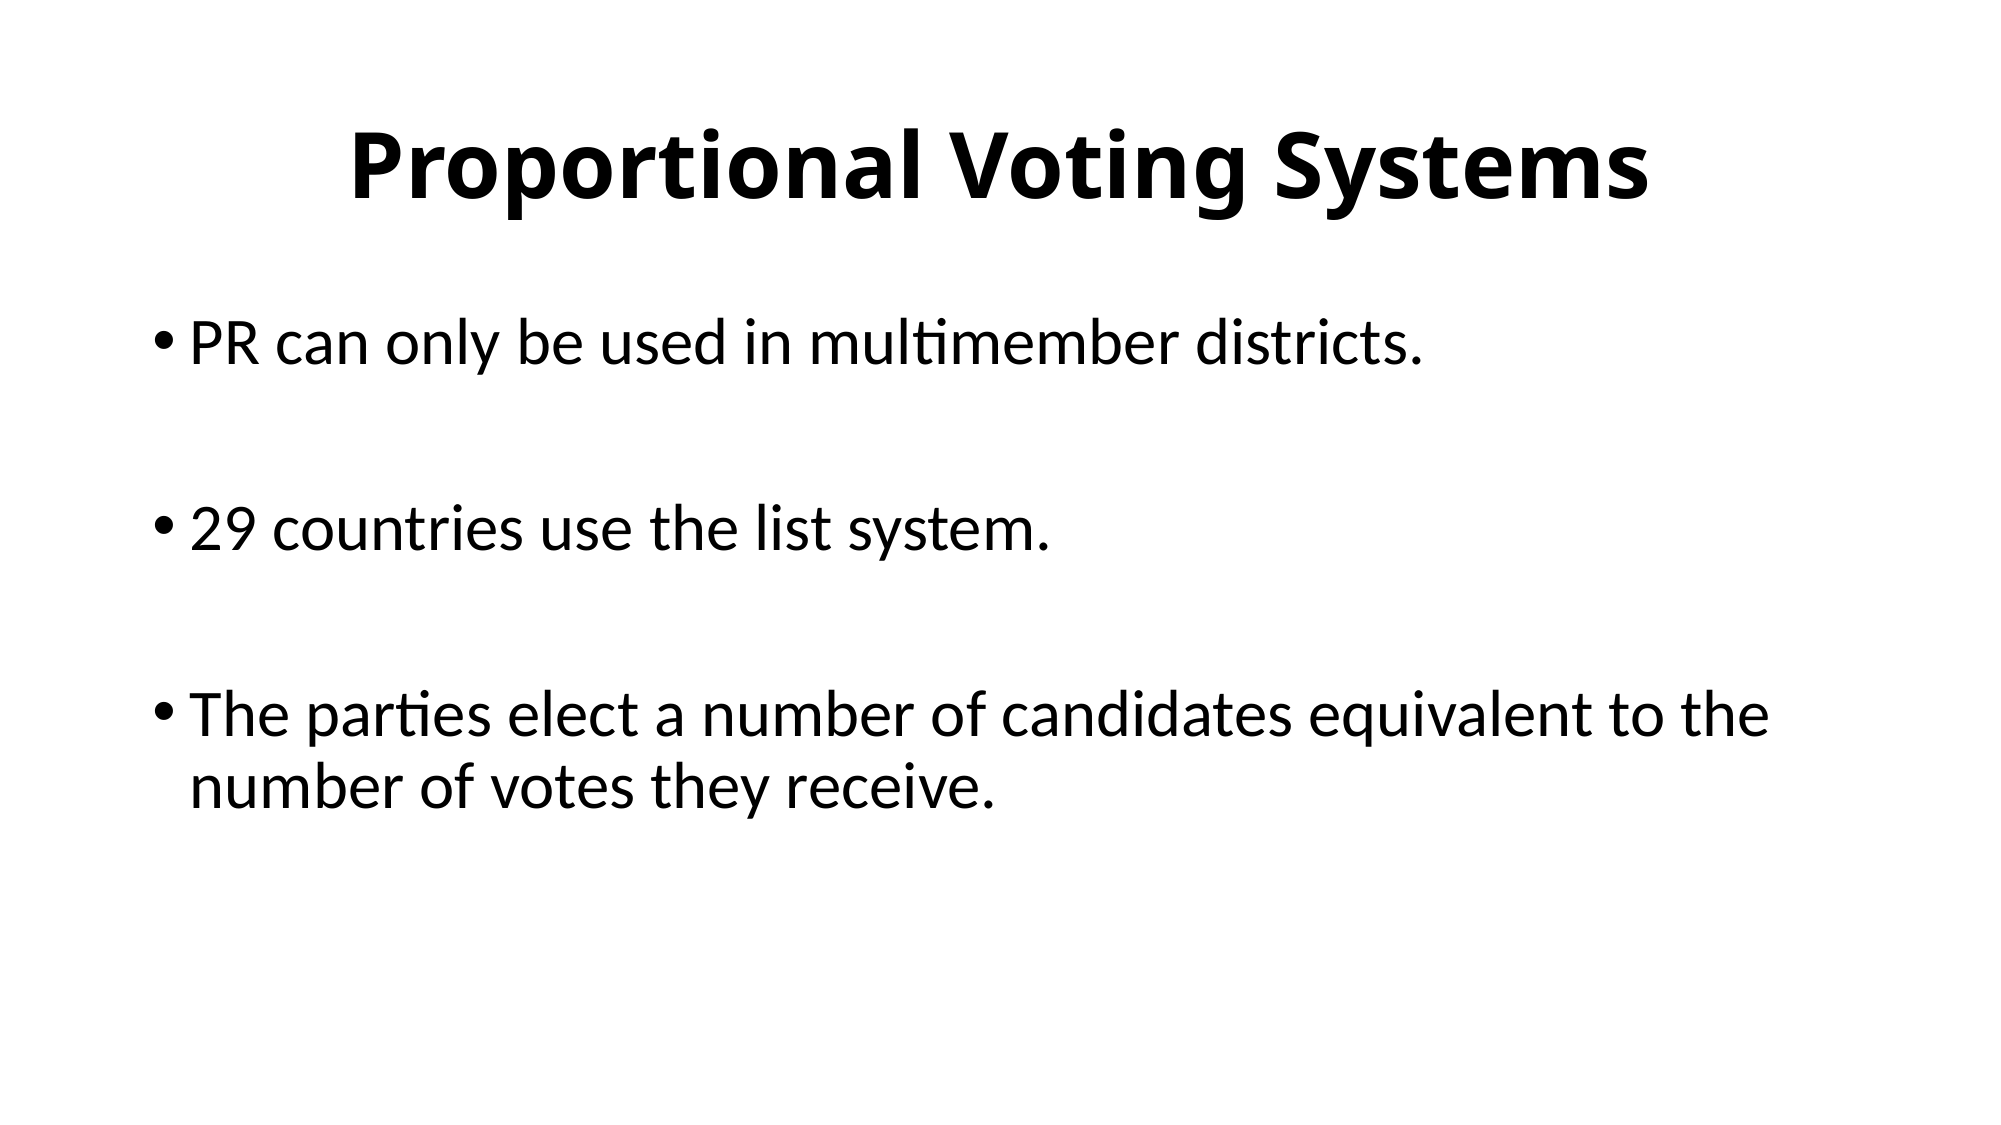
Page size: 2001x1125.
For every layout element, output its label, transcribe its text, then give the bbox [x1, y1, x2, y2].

list PR can only be used in multimember districts. 29 countries use the list system. The parties elect a number of candidates equivalent to the number of votes they receive. [137, 299, 1863, 1014]
title Proportional Voting Systems [137, 59, 1863, 278]
